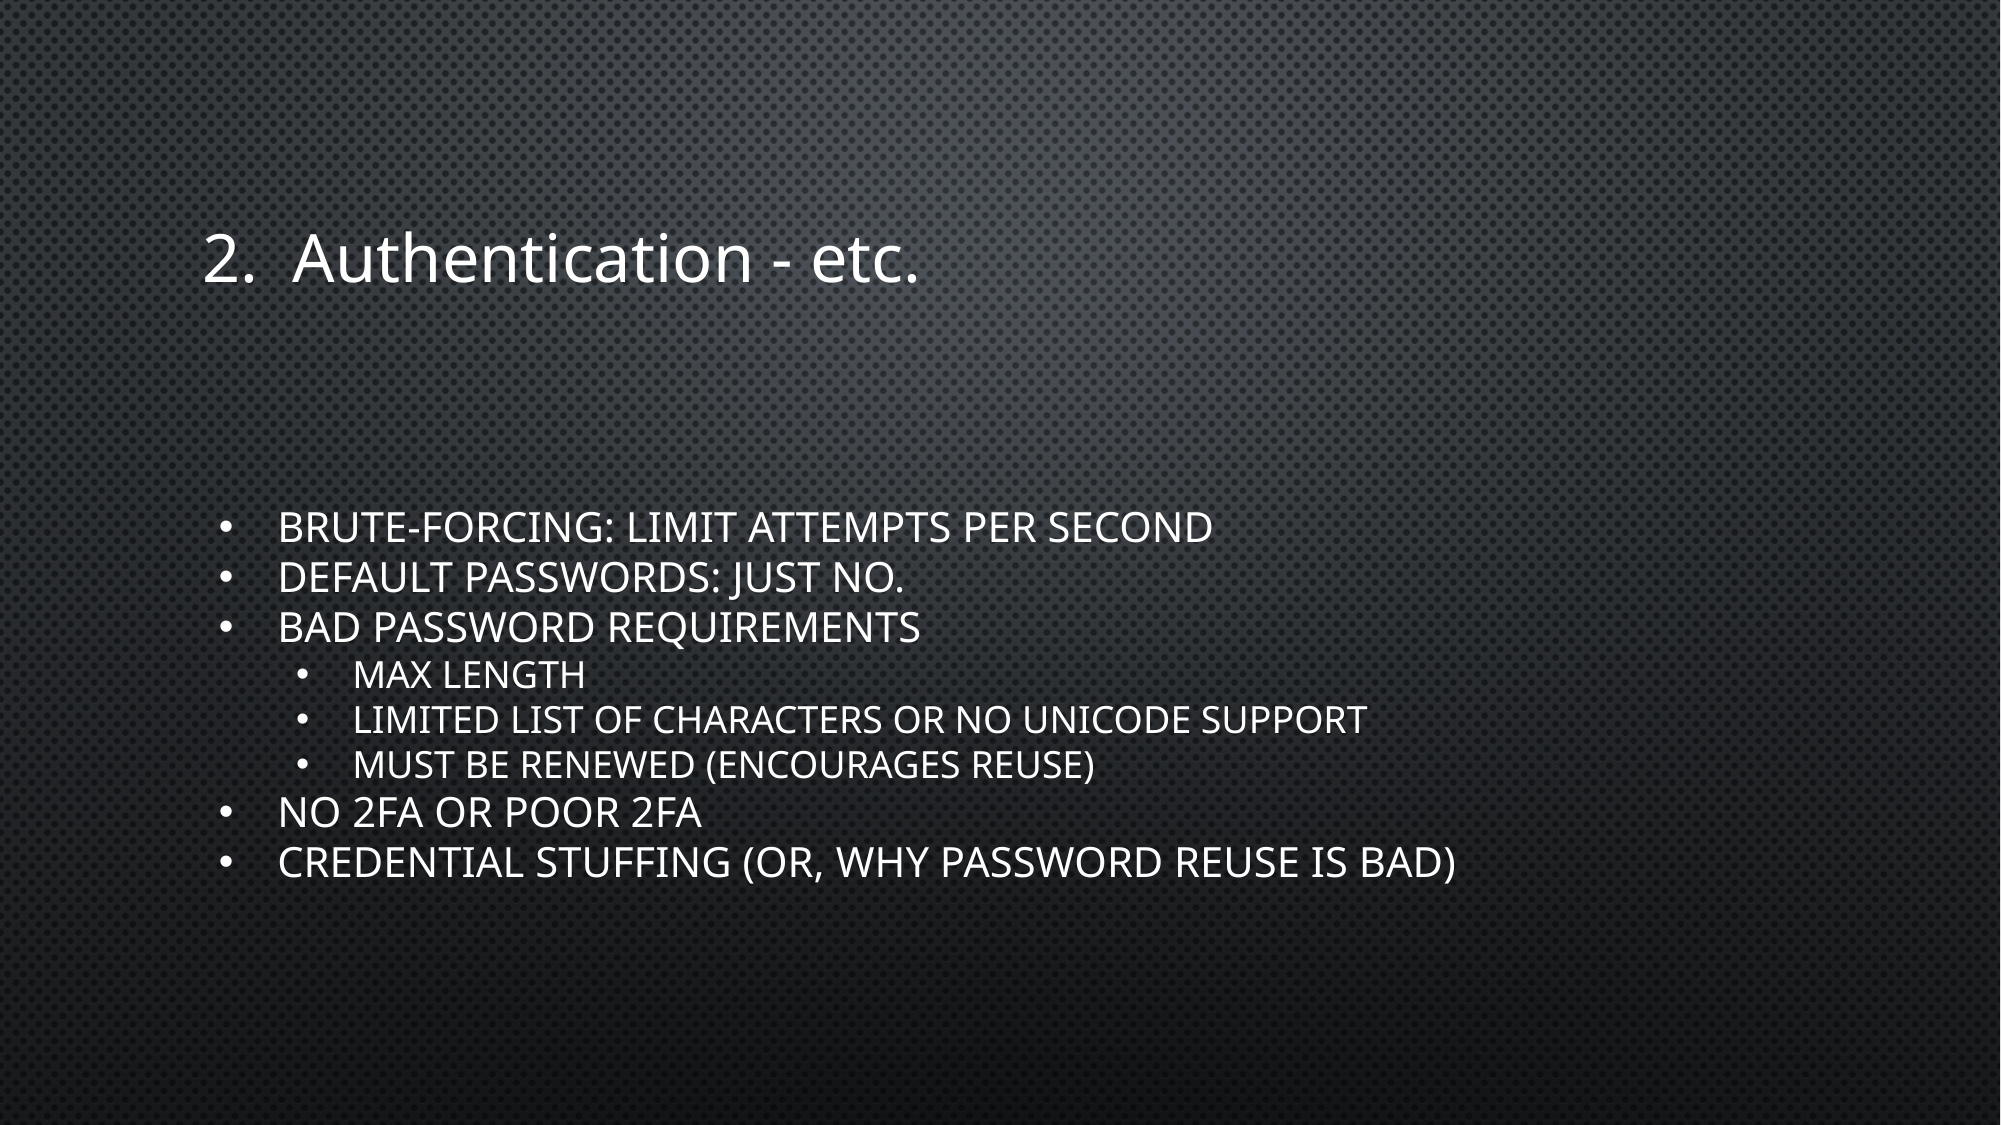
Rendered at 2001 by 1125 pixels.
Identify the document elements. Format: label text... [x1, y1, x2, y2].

picture [0, 0, 2001, 1125]
list Brute-forcing: Limit attempts per second Default passwords: Just no. Bad password requirements max length limited list of characters or no unicode support must be renewed (encourages reuse) No 2FA or poor 2FA Credential Stuffing (or, why Password Reuse is bad) [187, 437, 1813, 950]
title 2. Authentication - etc. [187, 99, 1813, 413]
